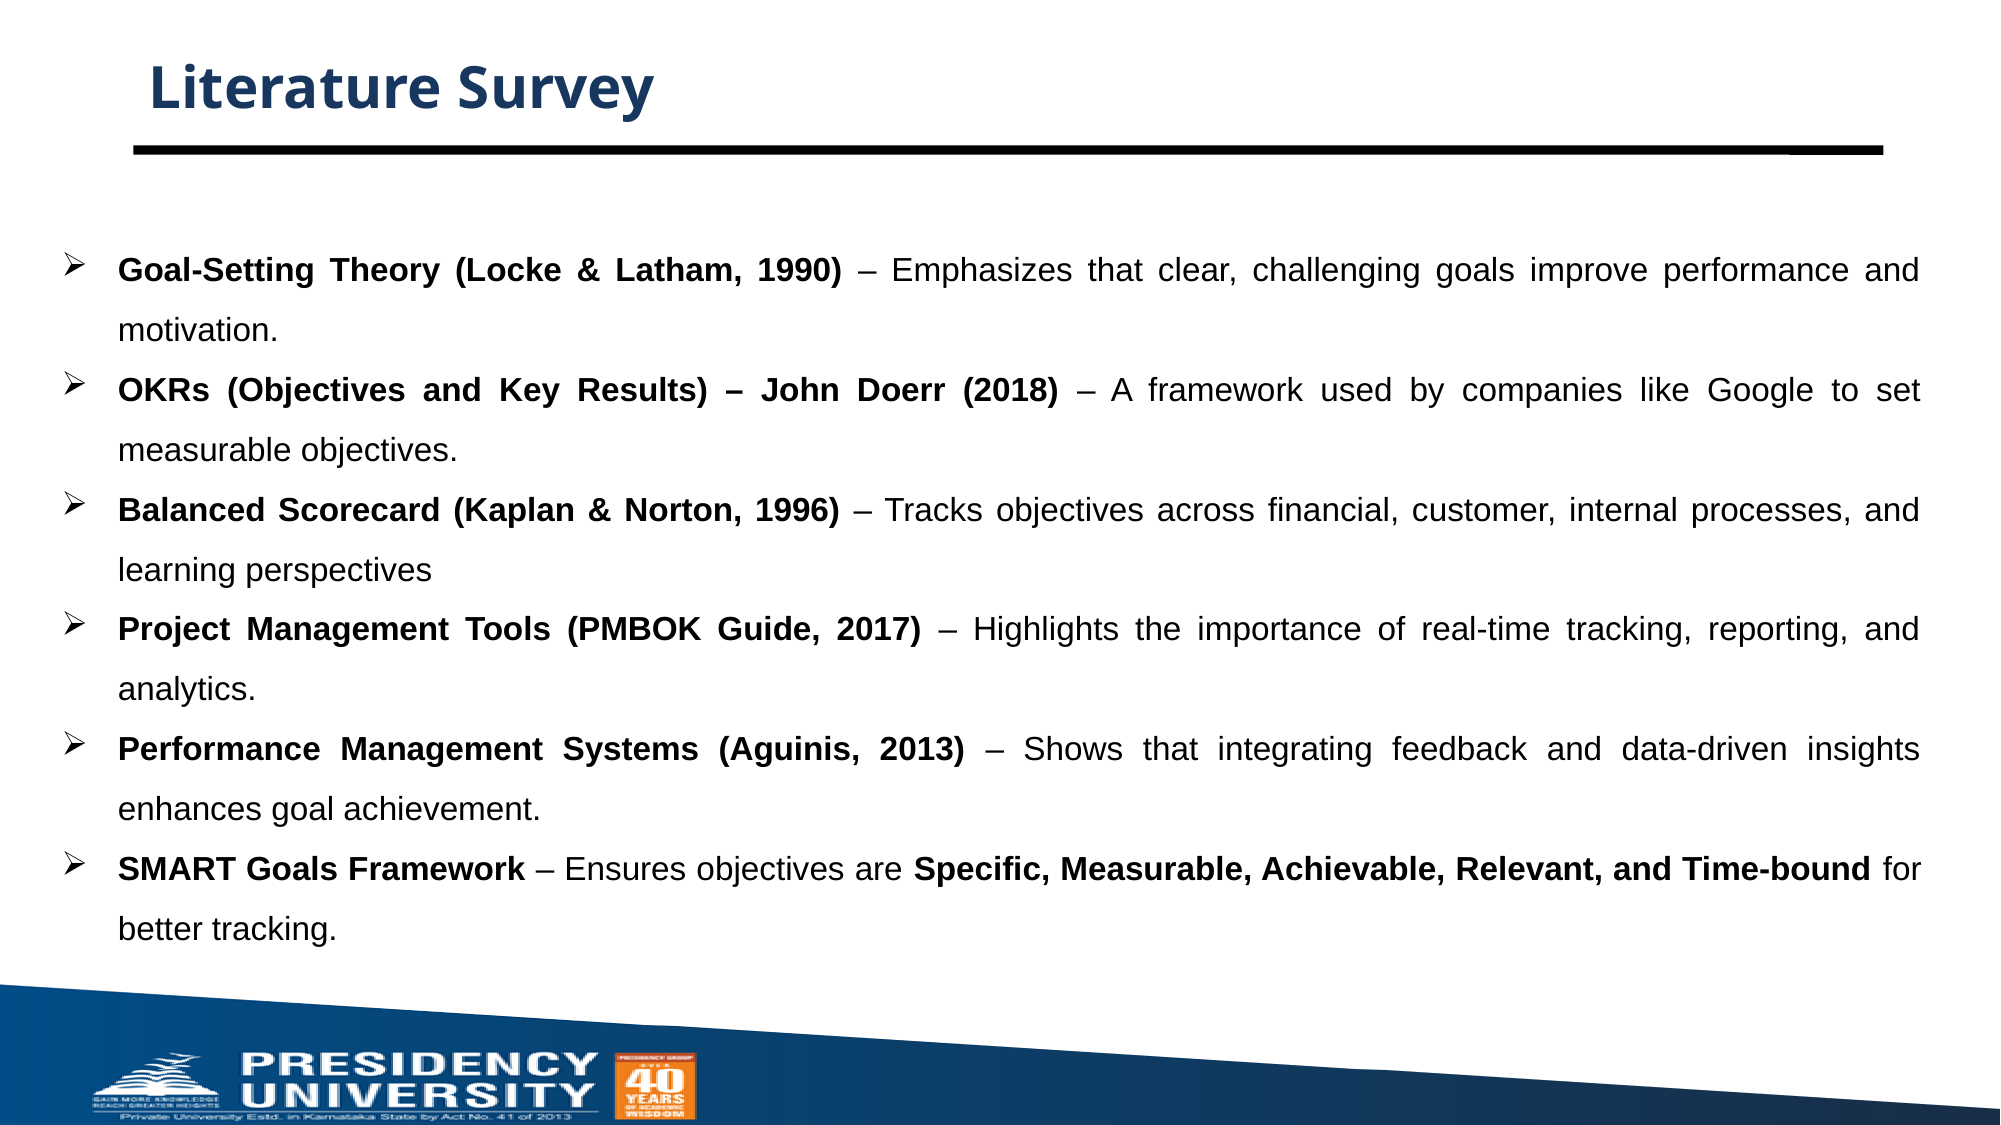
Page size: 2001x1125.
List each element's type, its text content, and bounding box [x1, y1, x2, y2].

title Literature Survey [133, 45, 1884, 125]
list Goal-Setting Theory (Locke & Latham, 1990) – Emphasizes that clear, challenging goals improve performance and motivation. OKRs (Objectives and Key Results) – John Doerr (2018) – A framework used by companies like Google to set measurable objectives. Balanced Scorecard (Kaplan & Norton, 1996) – Tracks objectives across financial, customer, internal processes, and learning perspectives Project Management Tools (PMBOK Guide, 2017) – Highlights the importance of real-time tracking, reporting, and analytics. Performance Management Systems (Aguinis, 2013) – Shows that integrating feedback and data-driven insights enhances goal achievement. SMART Goals Framework – Ensures objectives are Specific, Measurable, Achievable, Relevant, and Time-bound for better tracking. [46, 220, 1937, 1090]
picture [0, 982, 2000, 1125]
